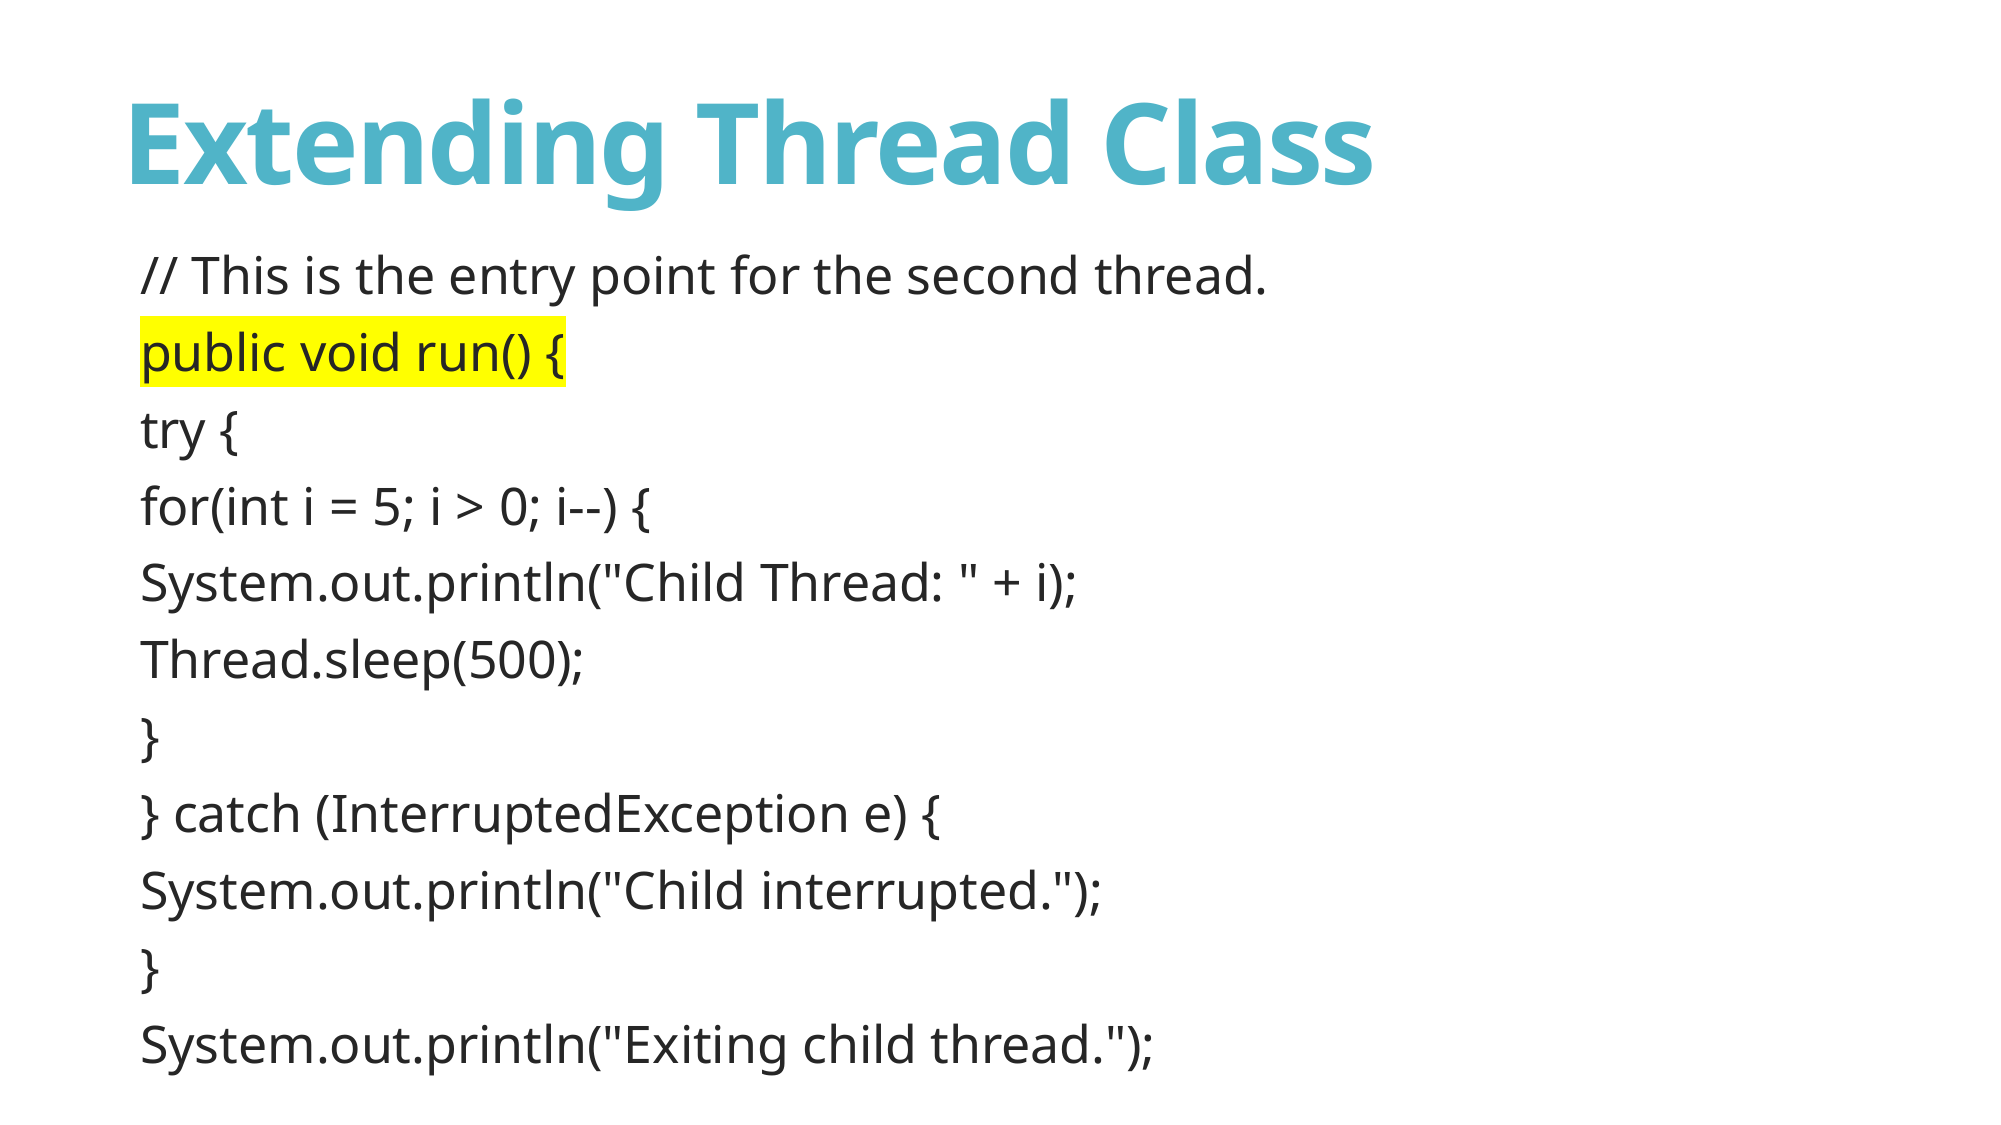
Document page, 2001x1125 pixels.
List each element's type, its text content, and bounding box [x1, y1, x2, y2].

title Extending Thread Class [107, 81, 1875, 354]
list // This is the entry point for the second thread. public void run() { try { for(int i = 5; i > 0; i--) { System.out.println("Child Thread: " + i); Thread.sleep(500); } } catch (InterruptedException e) { System.out.println("Child interrupted."); } System.out.println("Exiting child thread."); [125, 244, 1875, 1083]
